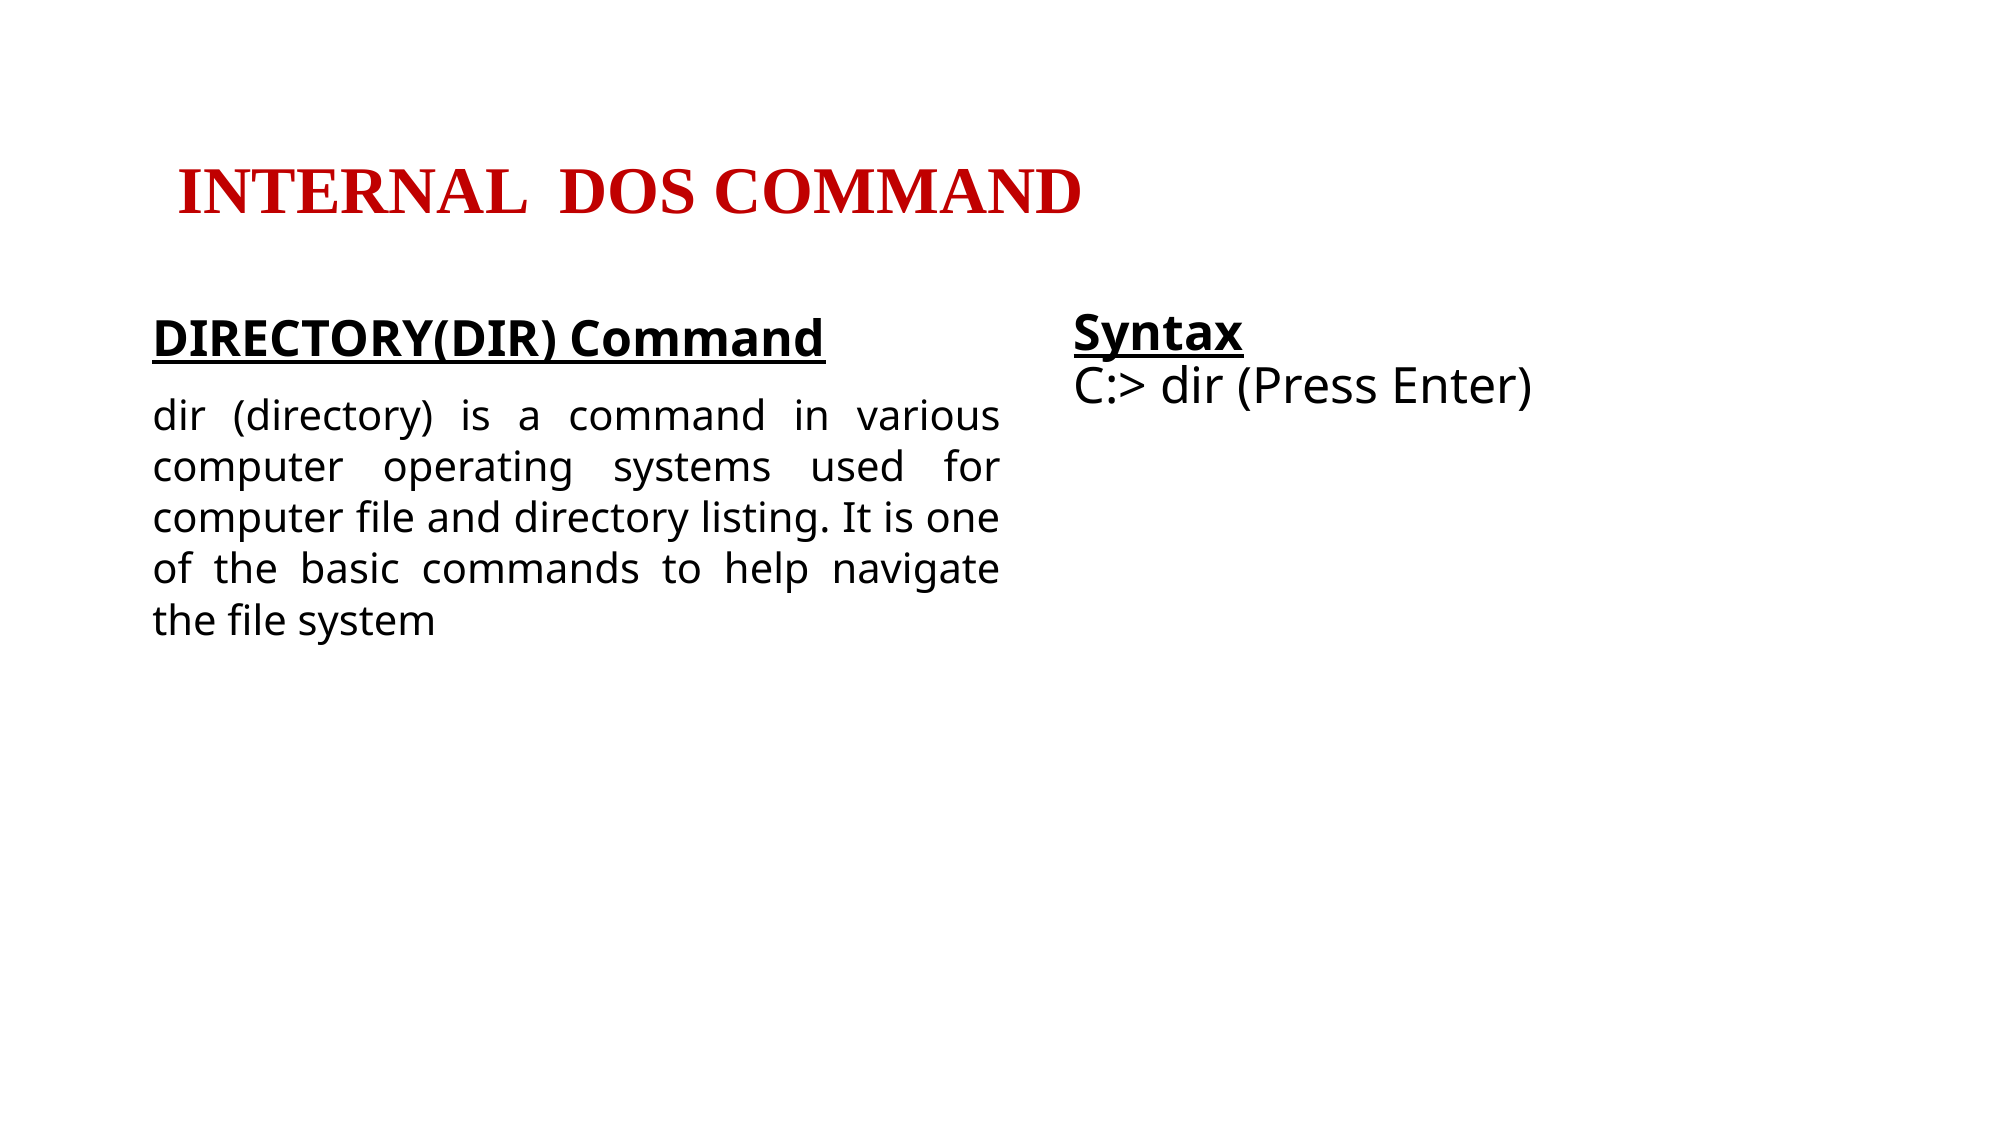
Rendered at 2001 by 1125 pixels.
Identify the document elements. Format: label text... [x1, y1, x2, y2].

text_box Syntax C:> dir (Press Enter) [1059, 299, 1863, 865]
text_box INTERNAL DOS COMMAND [162, 84, 1888, 303]
list DIRECTORY(DIR) Command dir (directory) is a command in various computer operating systems used for computer file and directory listing. It is one of the basic commands to help navigate the file system [137, 299, 1016, 1014]
